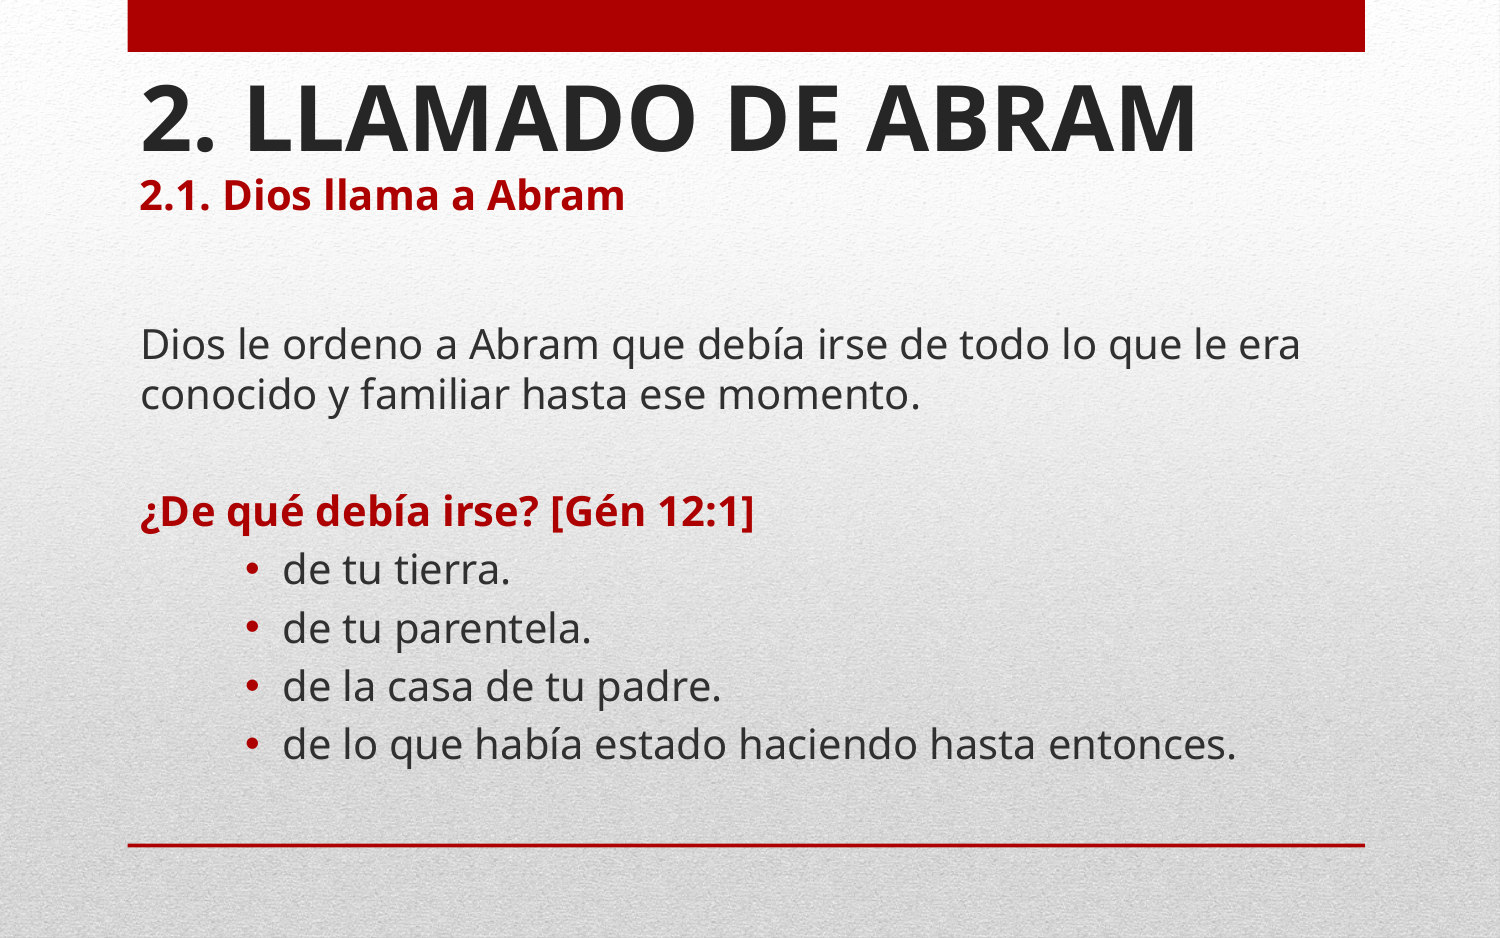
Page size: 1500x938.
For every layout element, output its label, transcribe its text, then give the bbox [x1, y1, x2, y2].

text_box 2.1. Dios llama a Abram [125, 161, 1363, 227]
list Dios le ordeno a Abram que debía irse de todo lo que le era conocido y familiar hasta ese momento. ¿De qué debía irse? [Gén 12:1] de tu tierra. de tu parentela. de la casa de tu padre. de lo que había estado haciendo hasta entonces. [125, 227, 1363, 859]
title 2. LLAMADO DE ABRAM [125, 67, 1363, 161]
